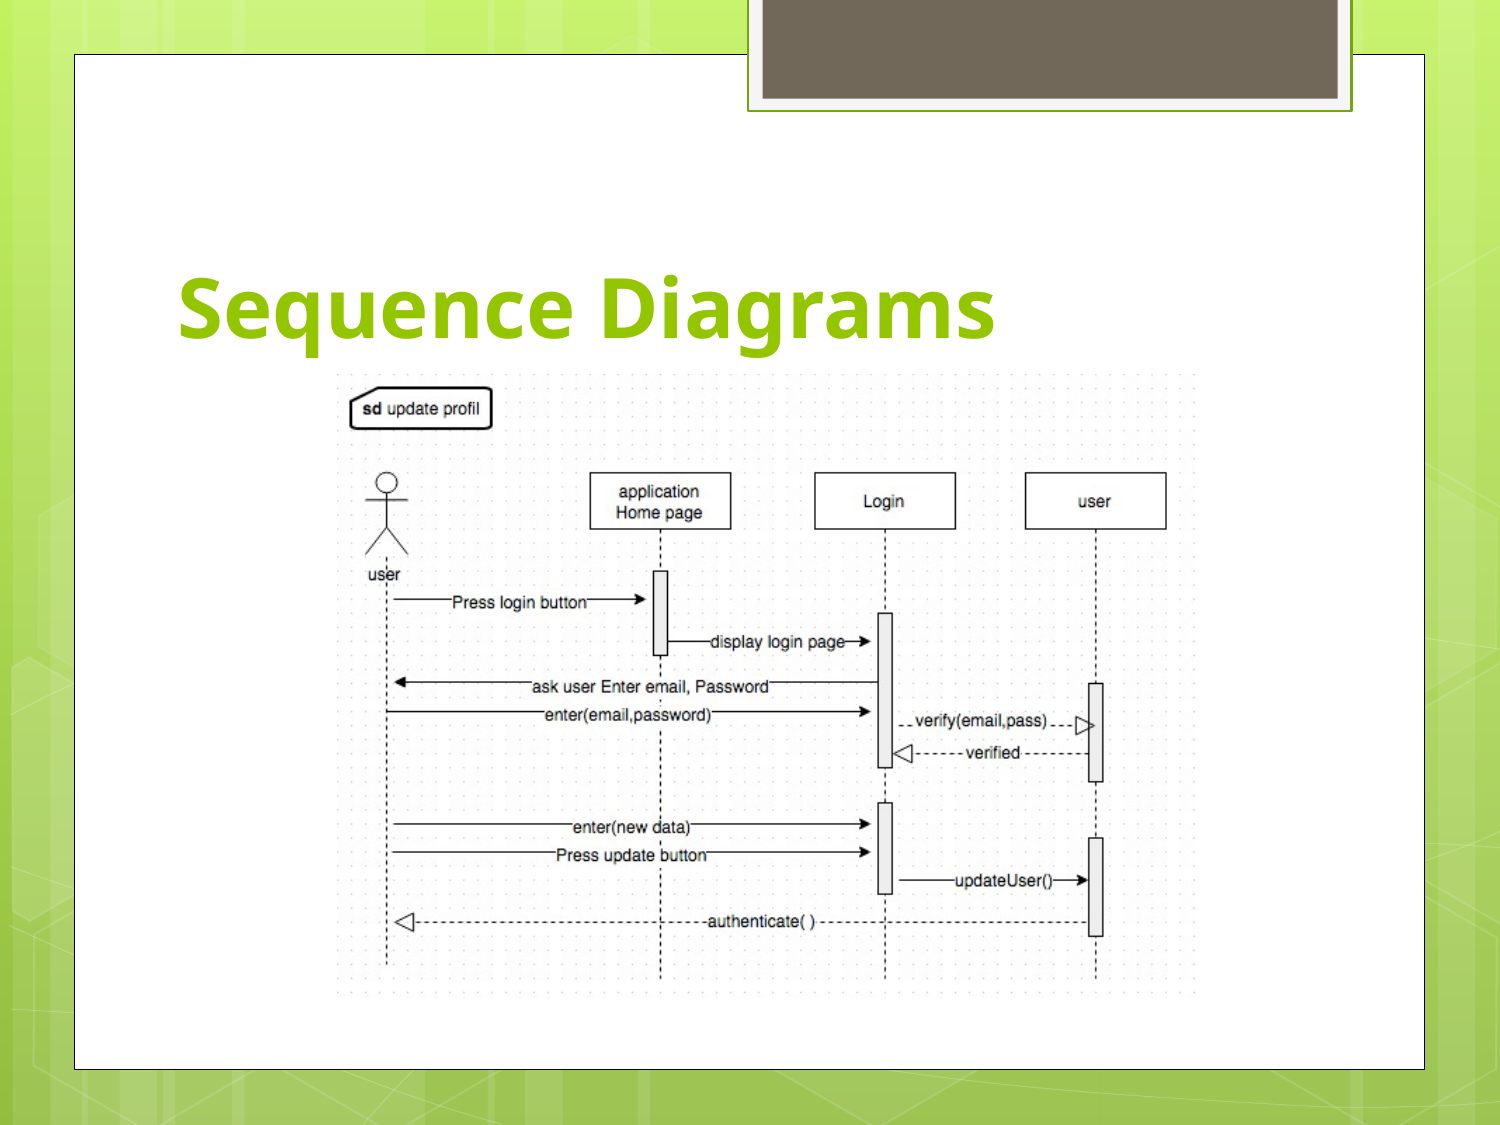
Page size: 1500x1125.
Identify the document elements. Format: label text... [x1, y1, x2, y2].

picture [337, 374, 1195, 1000]
title Sequence Diagrams [162, 174, 1315, 363]
